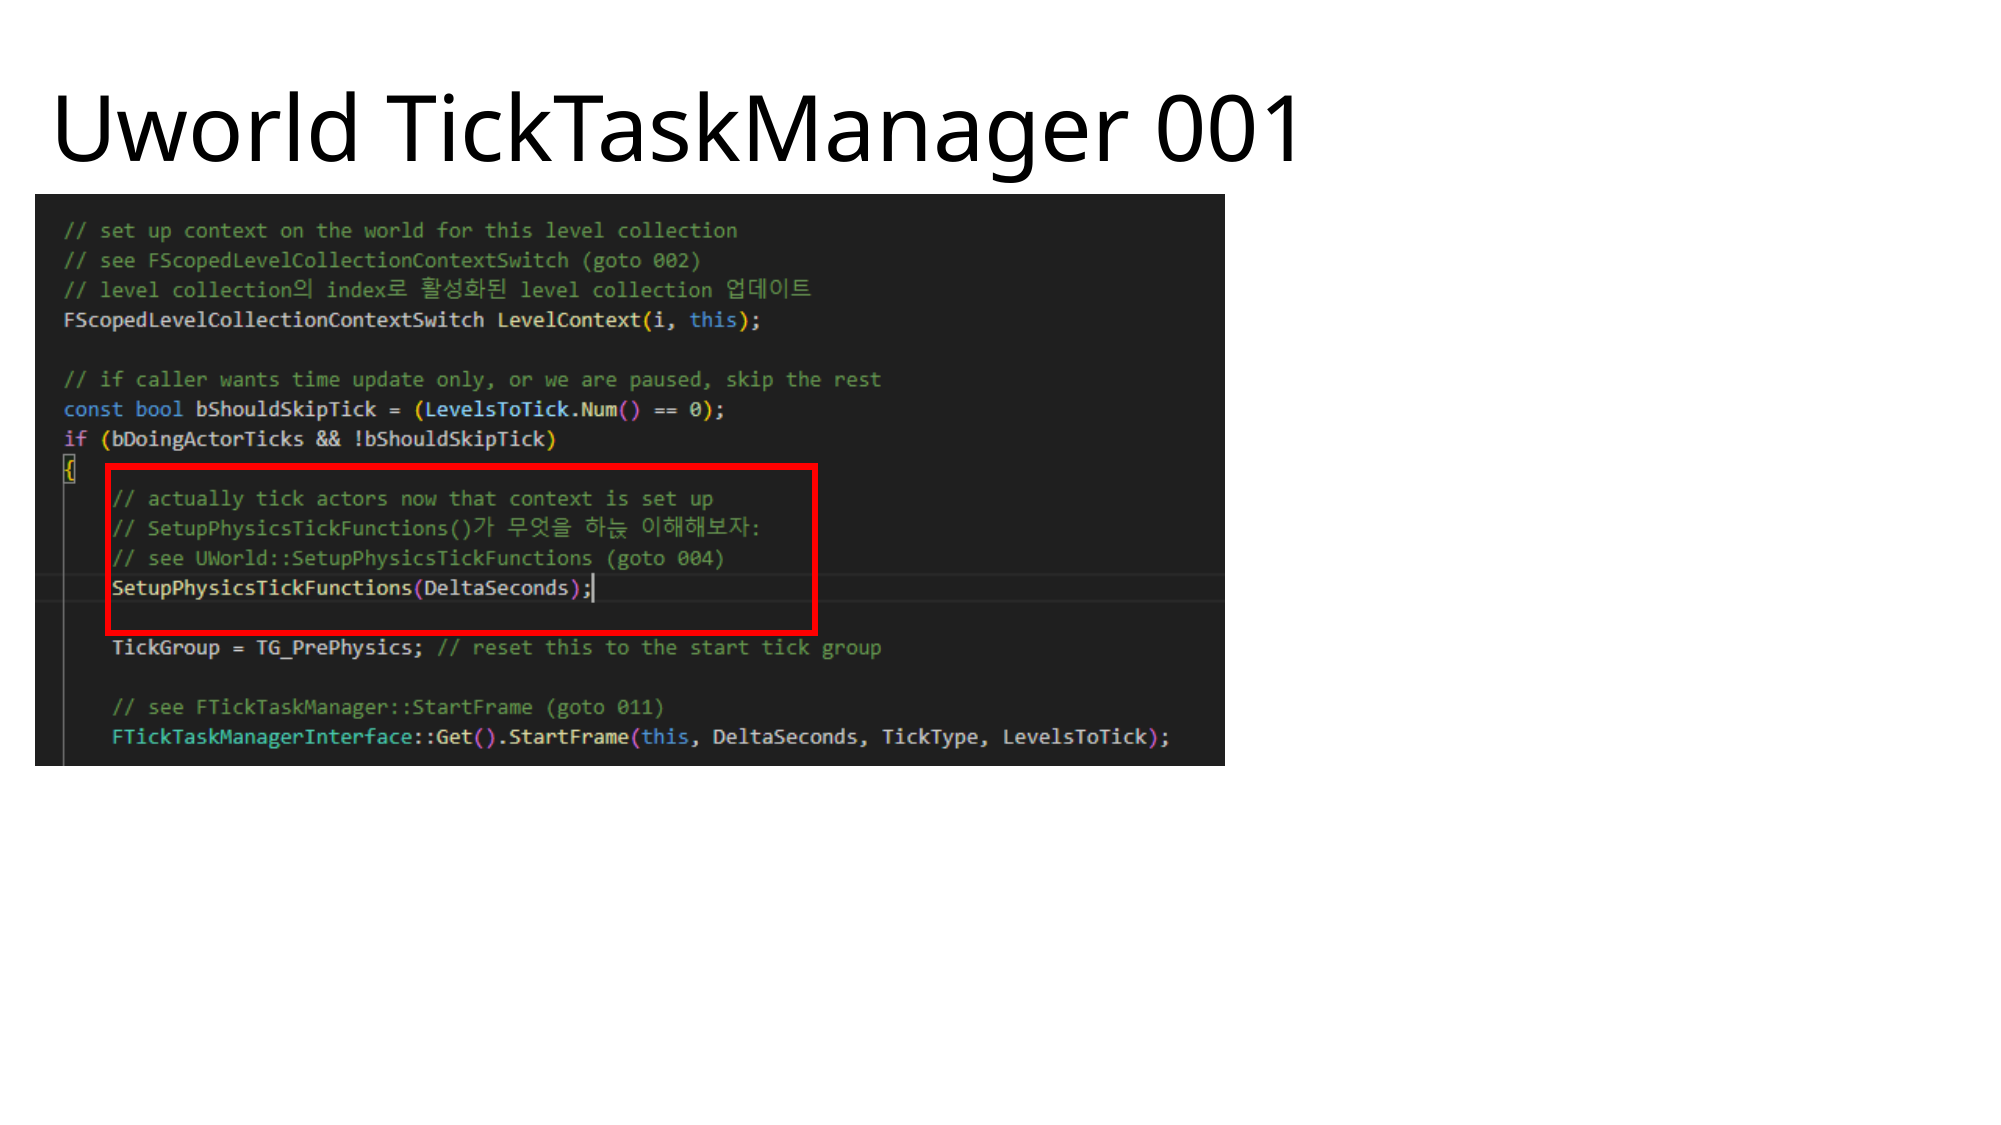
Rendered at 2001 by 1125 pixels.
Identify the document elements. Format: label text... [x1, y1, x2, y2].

text_box Uworld TickTaskManager 001 [34, 67, 1760, 195]
picture [34, 194, 1225, 766]
